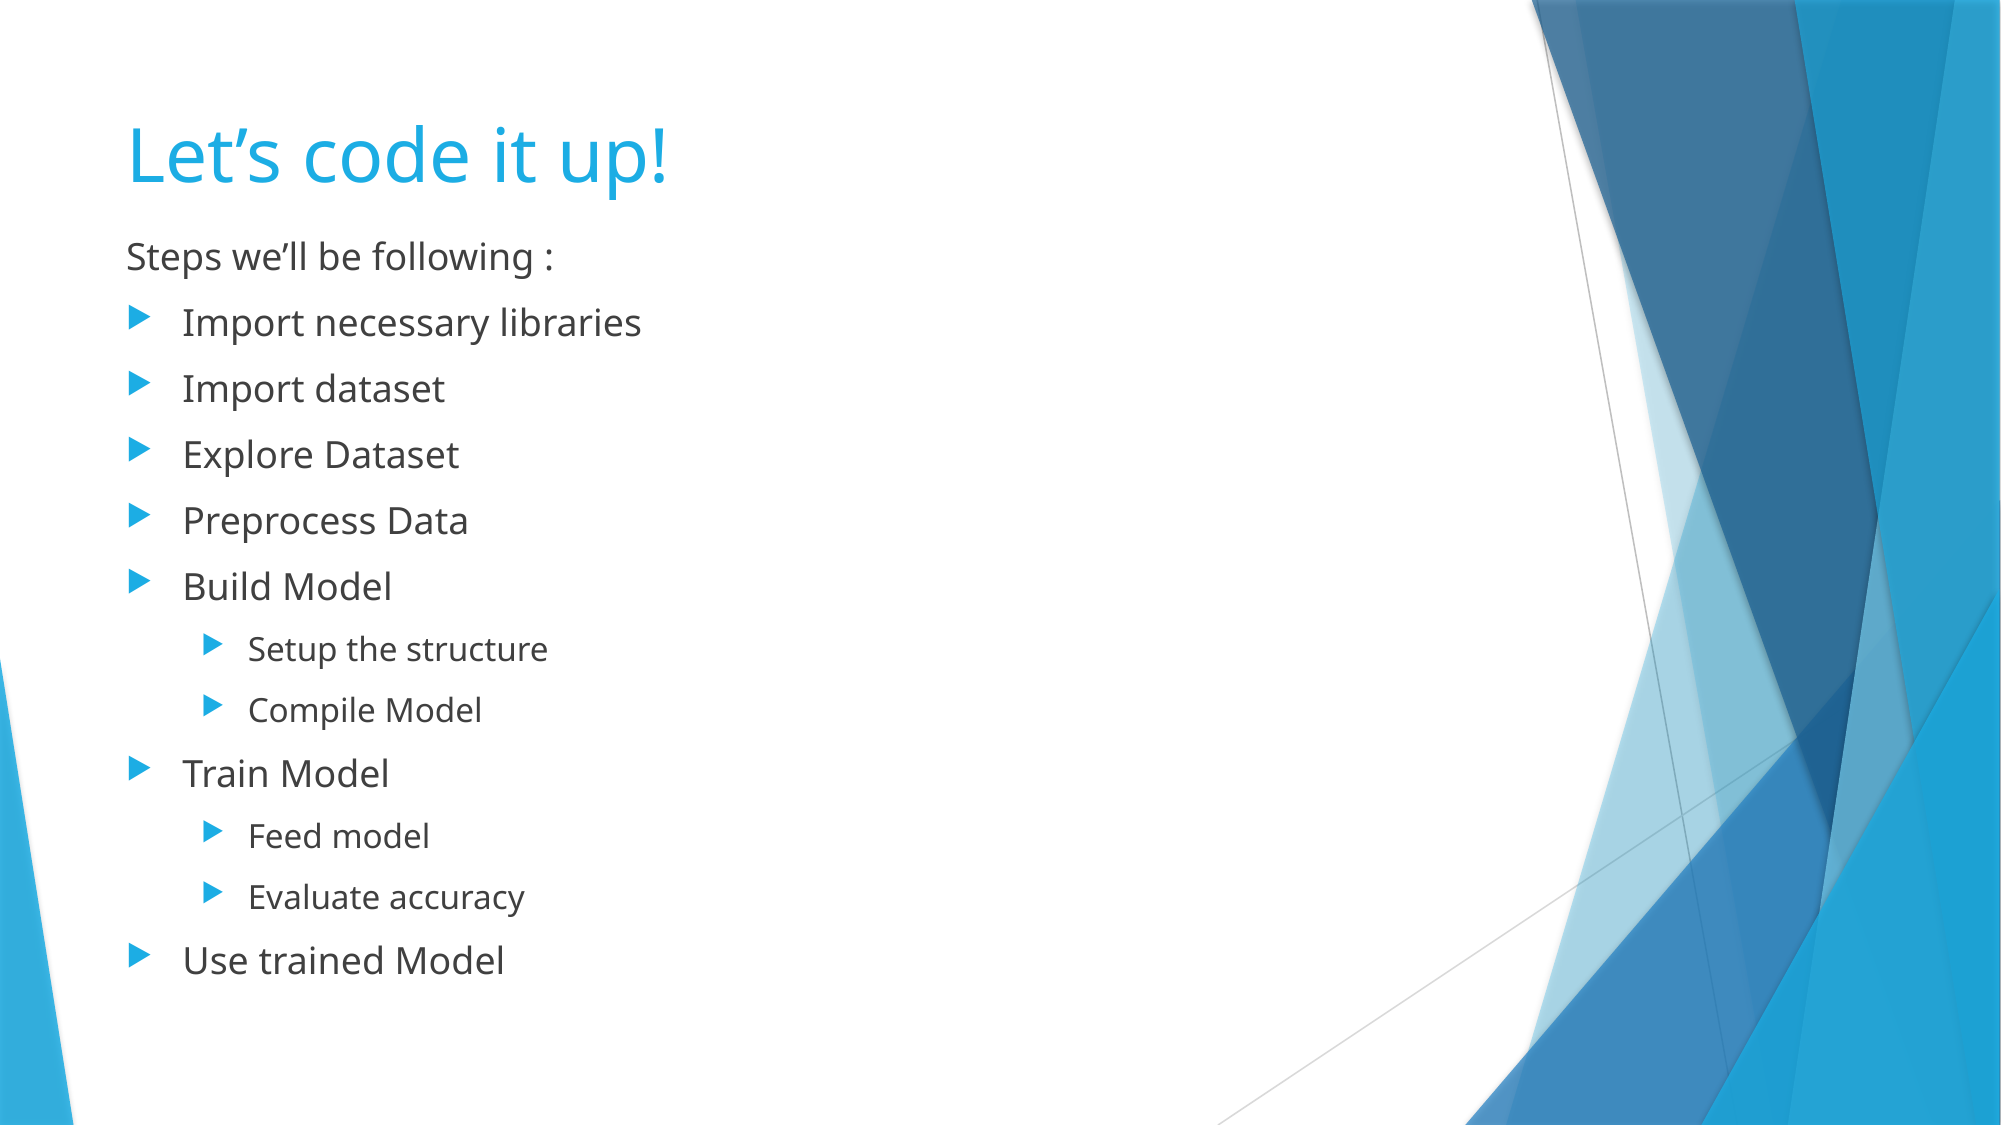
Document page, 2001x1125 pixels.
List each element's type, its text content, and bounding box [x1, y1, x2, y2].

list Steps we’ll be following : Import necessary libraries Import dataset Explore Dataset Preprocess Data Build Model Setup the structure Compile Model Train Model Feed model Evaluate accuracy Use trained Model [111, 225, 1522, 1107]
title Let’s code it up! [111, 99, 1522, 225]
